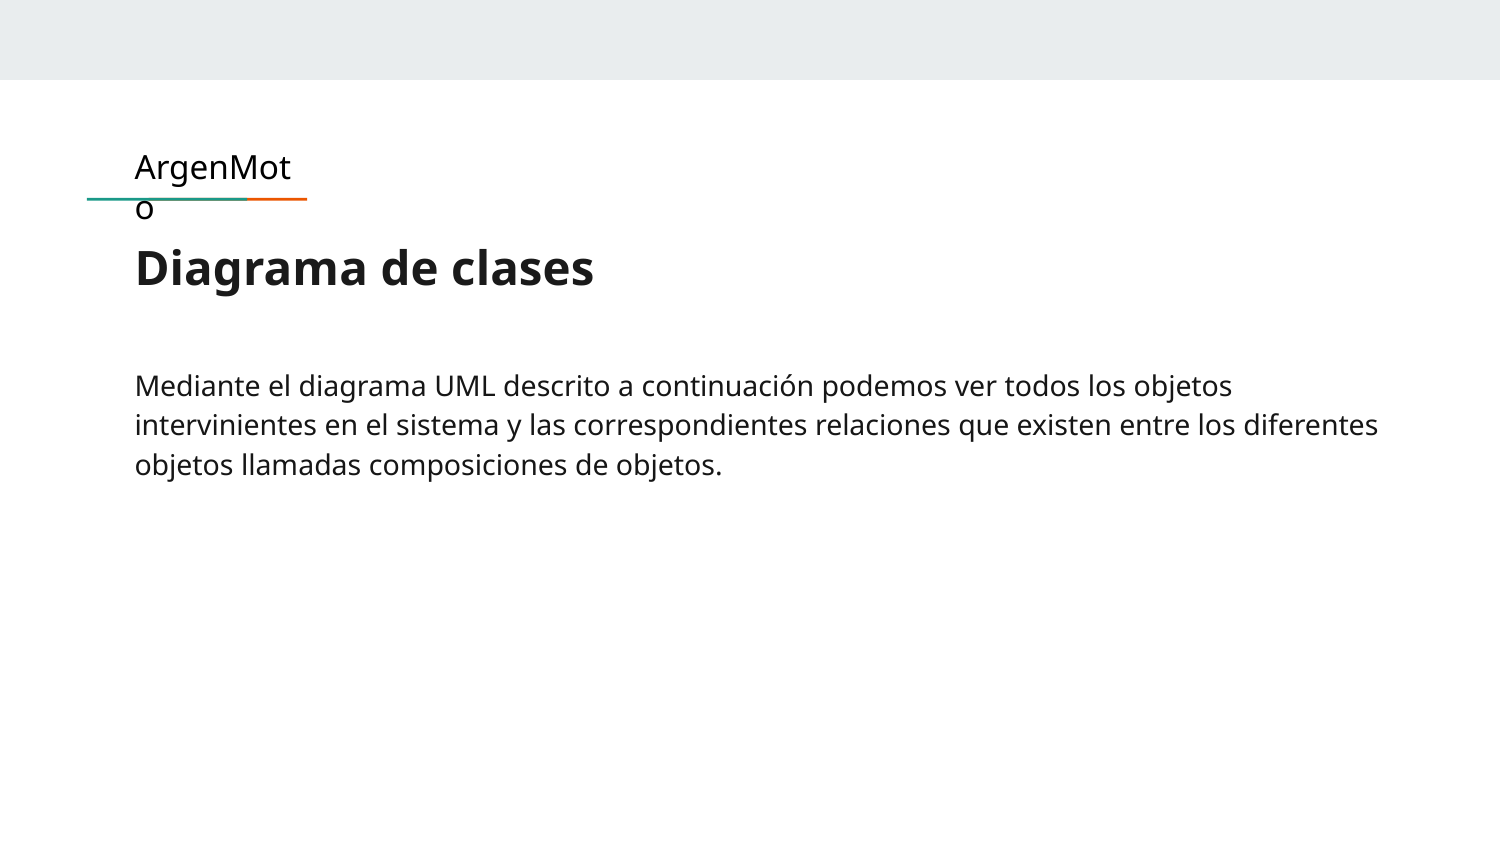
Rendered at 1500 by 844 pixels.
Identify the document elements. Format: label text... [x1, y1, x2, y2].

text_box Mediante el diagrama UML descrito a continuación podemos ver todos los objetos intervinientes en el sistema y las correspondientes relaciones que existen entre los diferentes objetos llamadas composiciones de objetos. [119, 347, 1406, 496]
title Diagrama de clases [119, 222, 686, 311]
text_box ArgenMoto [119, 130, 324, 241]
